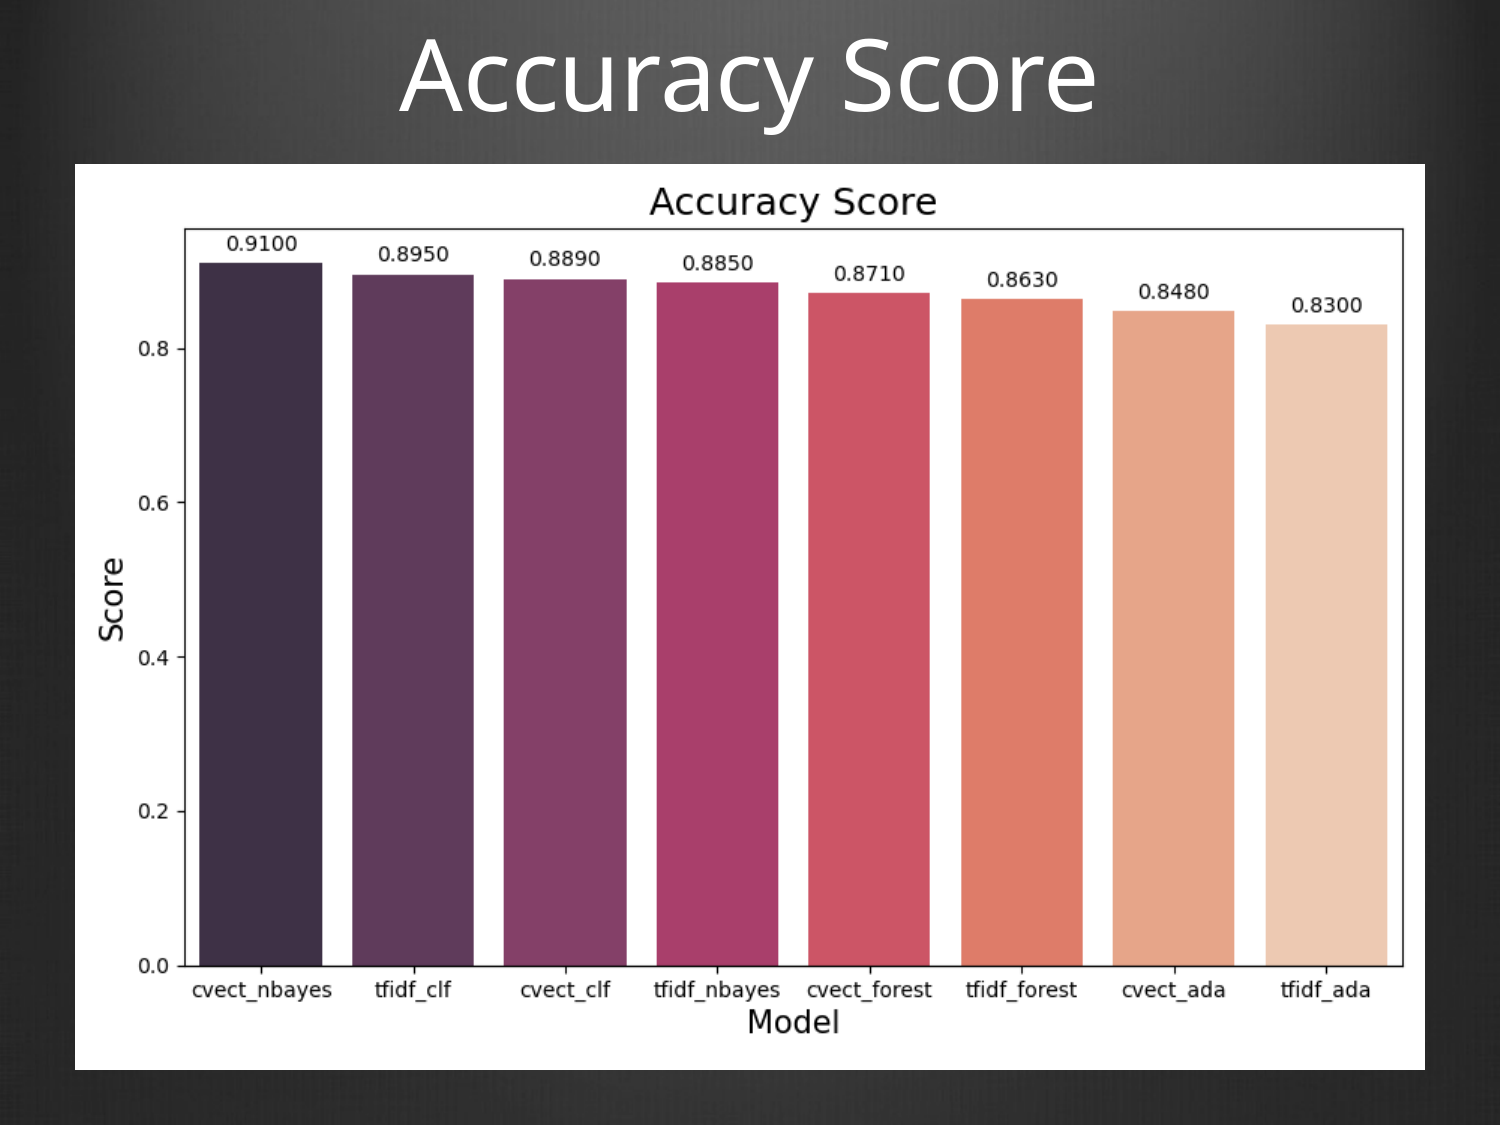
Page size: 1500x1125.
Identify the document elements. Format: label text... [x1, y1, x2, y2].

picture [74, 164, 1425, 1070]
title Accuracy Score [112, 0, 1388, 158]
